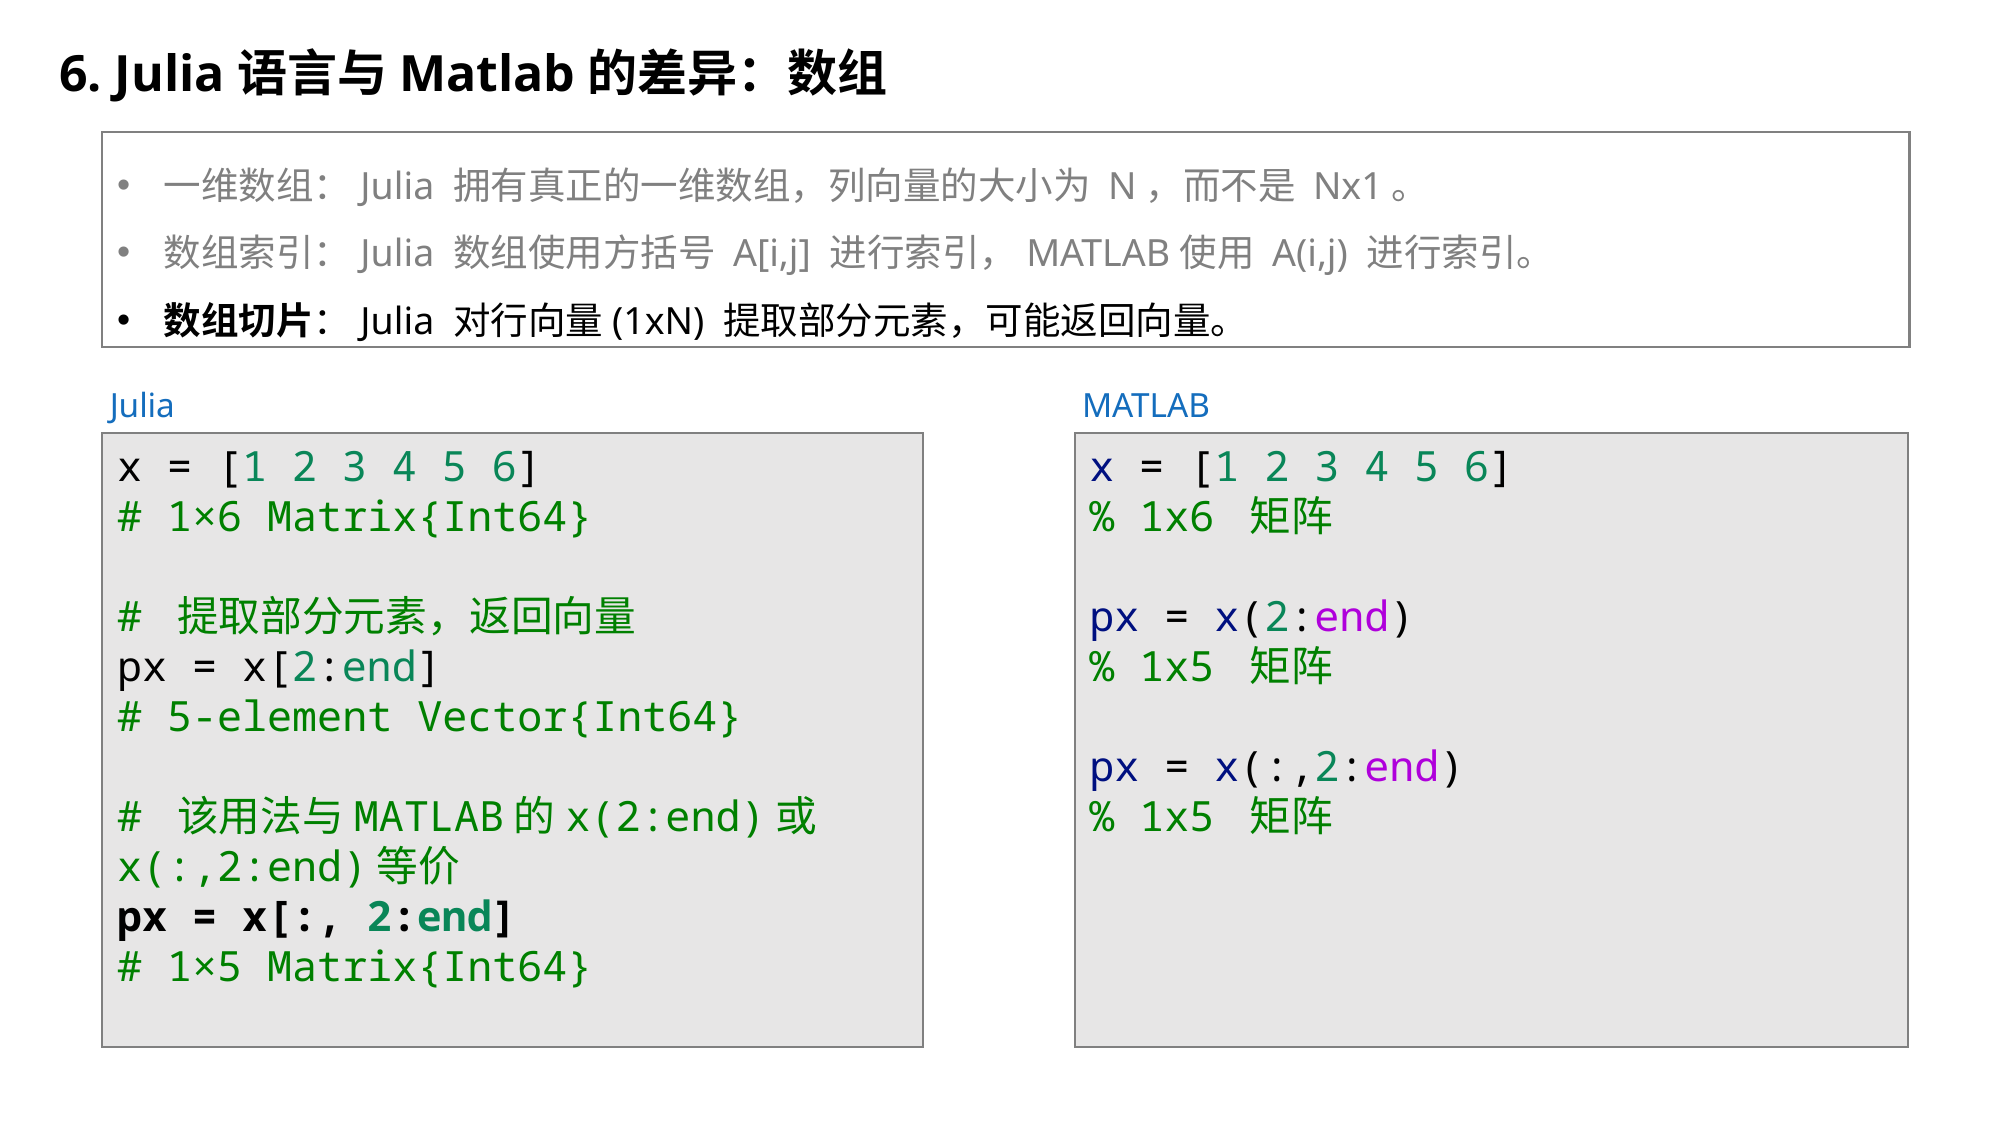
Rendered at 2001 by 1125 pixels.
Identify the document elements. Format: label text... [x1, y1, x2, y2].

text_box 一维数组：Julia 拥有真正的一维数组，列向量的大小为 N，而不是 Nx1。 数组索引：Julia 数组使用方括号 A[i,j] 进行索引，MATLAB使用 A(i,j) 进行索引。 数组切片：Julia 对行向量(1xN) 提取部分元素，可能返回向量。 [101, 131, 1911, 348]
text_box x = [1 2 3 4 5 6] % 1x6 矩阵 px = x(2:end) % 1x5 矩阵 px = x(:,2:end) % 1x5 矩阵 [1074, 432, 1909, 1048]
text_box 6. Julia语言与Matlab的差异：数组 [44, 34, 1021, 109]
text_box x = [1 2 3 4 5 6] # 1×6 Matrix{Int64} # 提取部分元素，返回向量 px = x[2:end] # 5-element Vector{Int64} # 该用法与MATLAB的x(2:end)或x(:,2:end)等价 px = x[:, 2:end] # 1×5 Matrix{Int64} [101, 432, 924, 1048]
text_box Julia [102, 376, 256, 432]
text_box MATLAB [1074, 376, 1260, 432]
